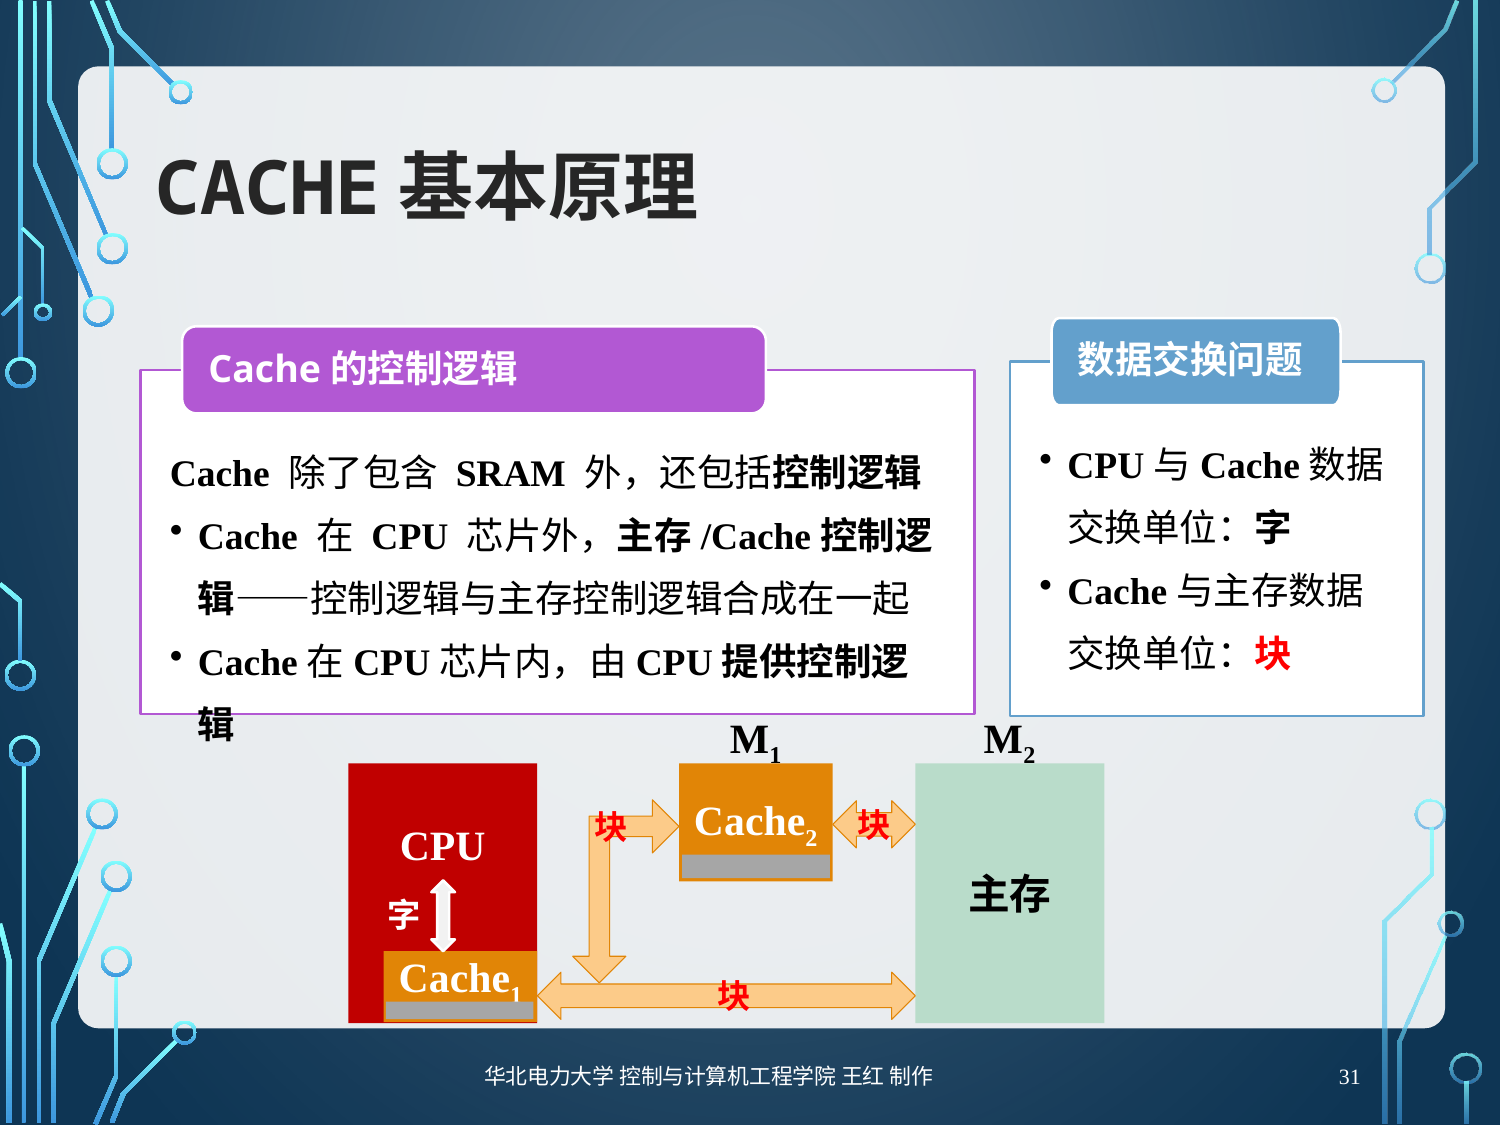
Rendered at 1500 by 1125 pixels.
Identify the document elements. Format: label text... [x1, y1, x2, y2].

footer 华北电力大学 控制与计算机工程学院 王红 制作 [324, 1046, 1093, 1106]
text_box CPU与Cache数据交换单位：字 Cache与主存数据 交换单位：块 [1009, 360, 1425, 717]
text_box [348, 703, 1105, 1024]
slide_number 31 [1281, 1045, 1376, 1106]
text_box 数据交换问题 [1050, 316, 1342, 407]
text_box Cache 除了包含 SRAM 外，还包括控制逻辑 Cache 在 CPU 芯片外，主存/Cache控制逻辑——控制逻辑与主存控制逻辑合成在一起 Cache在CPU芯片内，由CPU提供控制逻辑 [139, 369, 976, 715]
title Cache基本原理 [140, 101, 1400, 279]
text_box Cache的控制逻辑 [180, 324, 768, 415]
